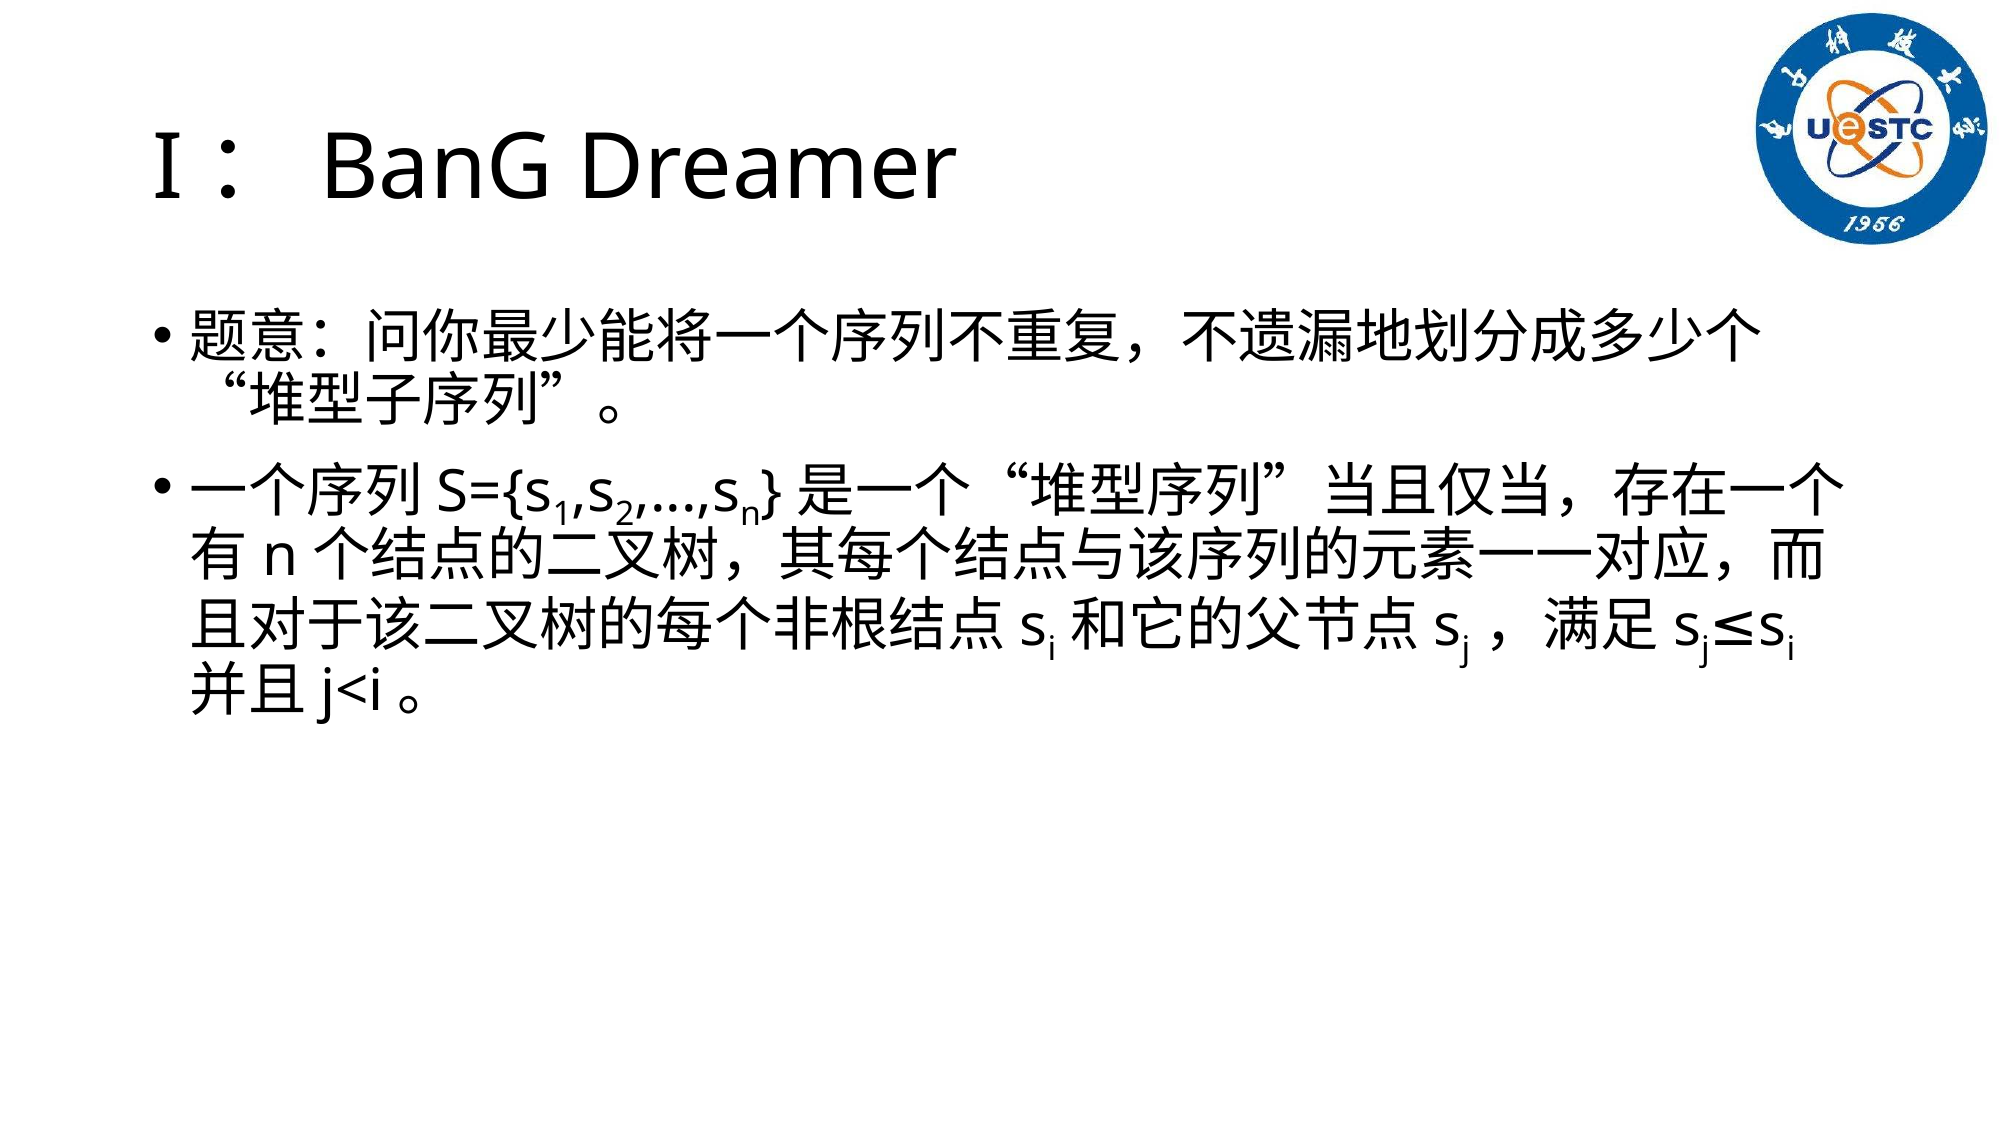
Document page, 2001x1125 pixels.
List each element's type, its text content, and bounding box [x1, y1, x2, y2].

picture [1740, 0, 2000, 260]
list 题意：问你最少能将一个序列不重复，不遗漏地划分成多少个“堆型子序列”。 一个序列S={s1,s2,...,sn}是一个“堆型序列”当且仅当，存在一个有n个结点的二叉树，其每个结点与该序列的元素一一对应，而且对于该二叉树的每个非根结点si和它的父节点sj，满足sj≤si并且j<i。 [137, 299, 1863, 1014]
title I：BanG Dreamer [137, 59, 1863, 278]
